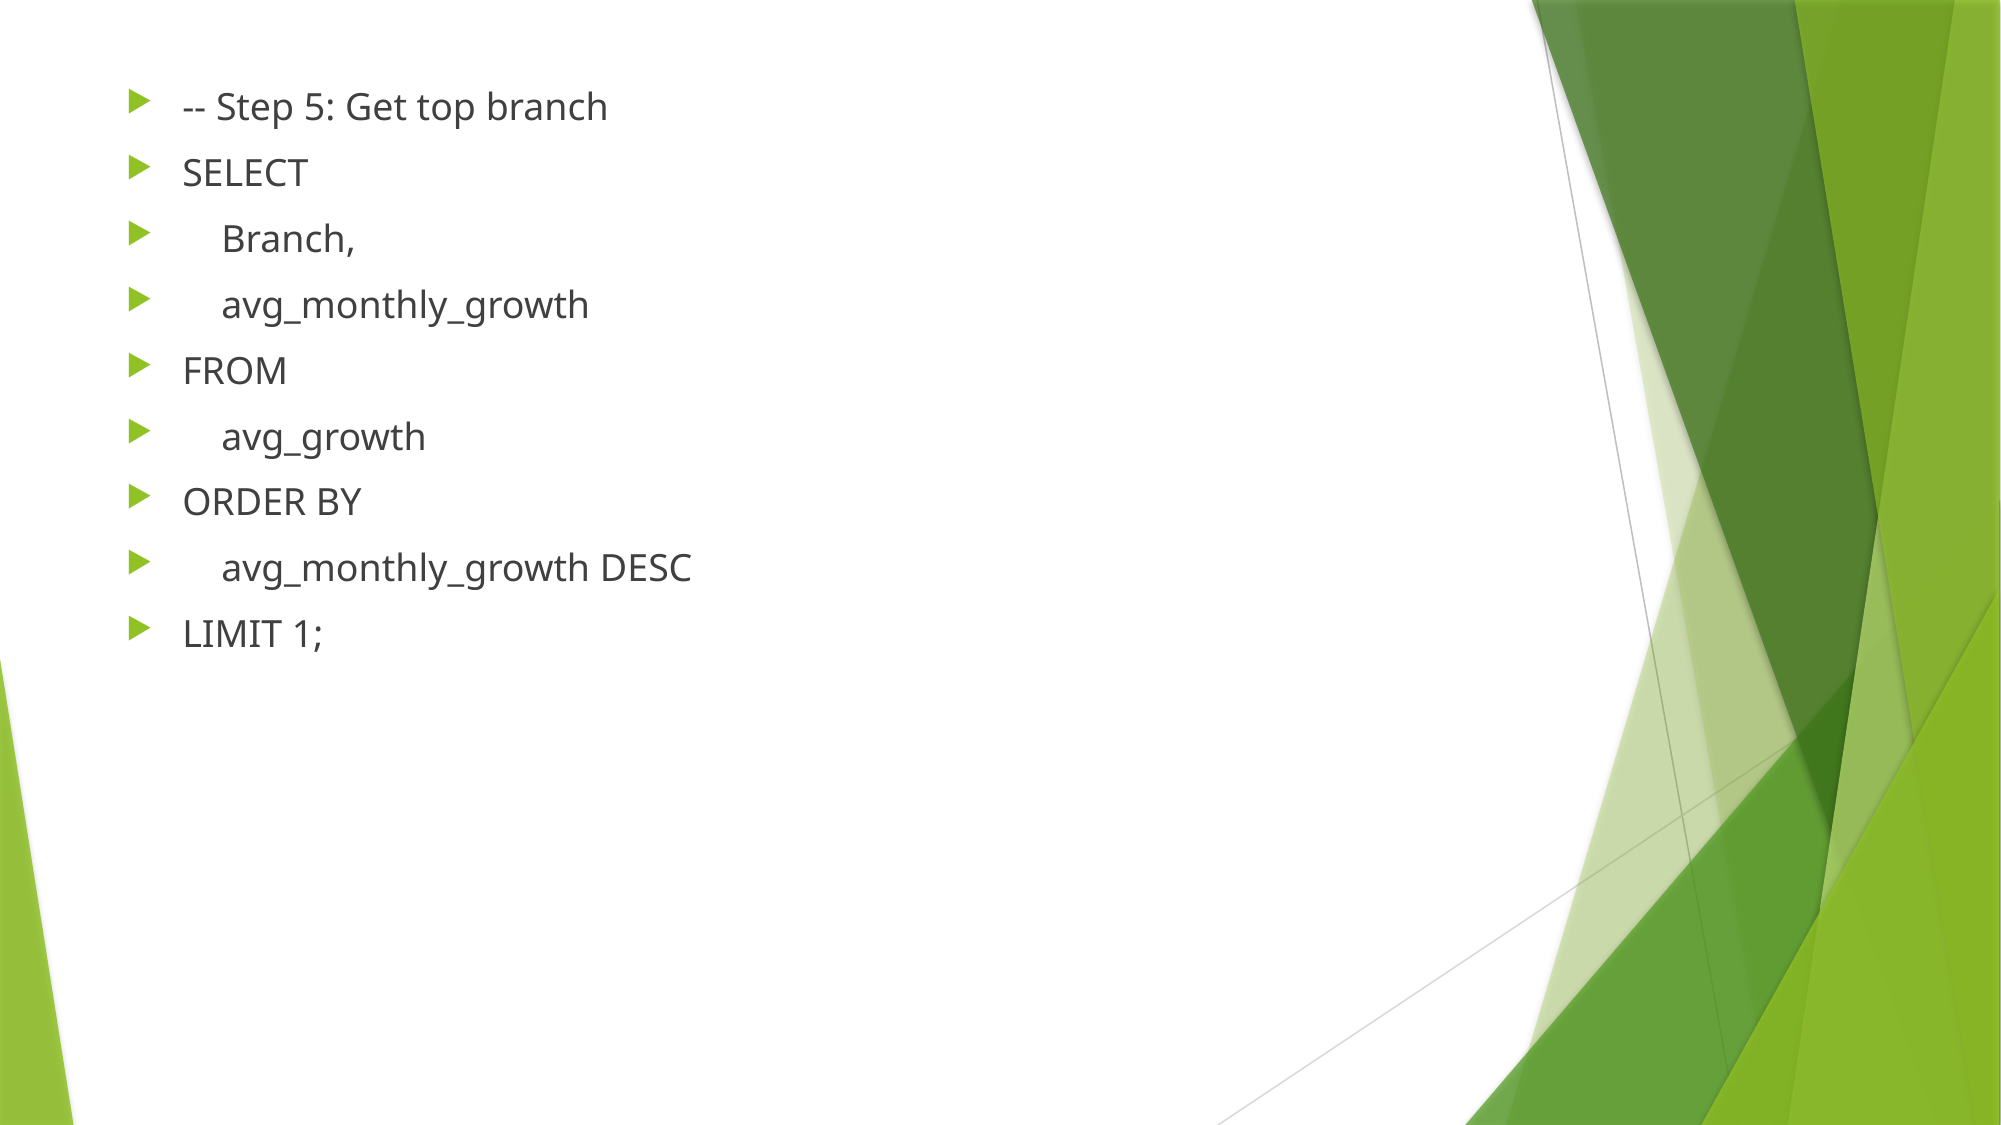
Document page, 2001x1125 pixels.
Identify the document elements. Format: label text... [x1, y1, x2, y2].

list -- Step 5: Get top branch SELECT Branch, avg_monthly_growth FROM avg_growth ORDER BY avg_monthly_growth DESC LIMIT 1; [111, 75, 1522, 991]
